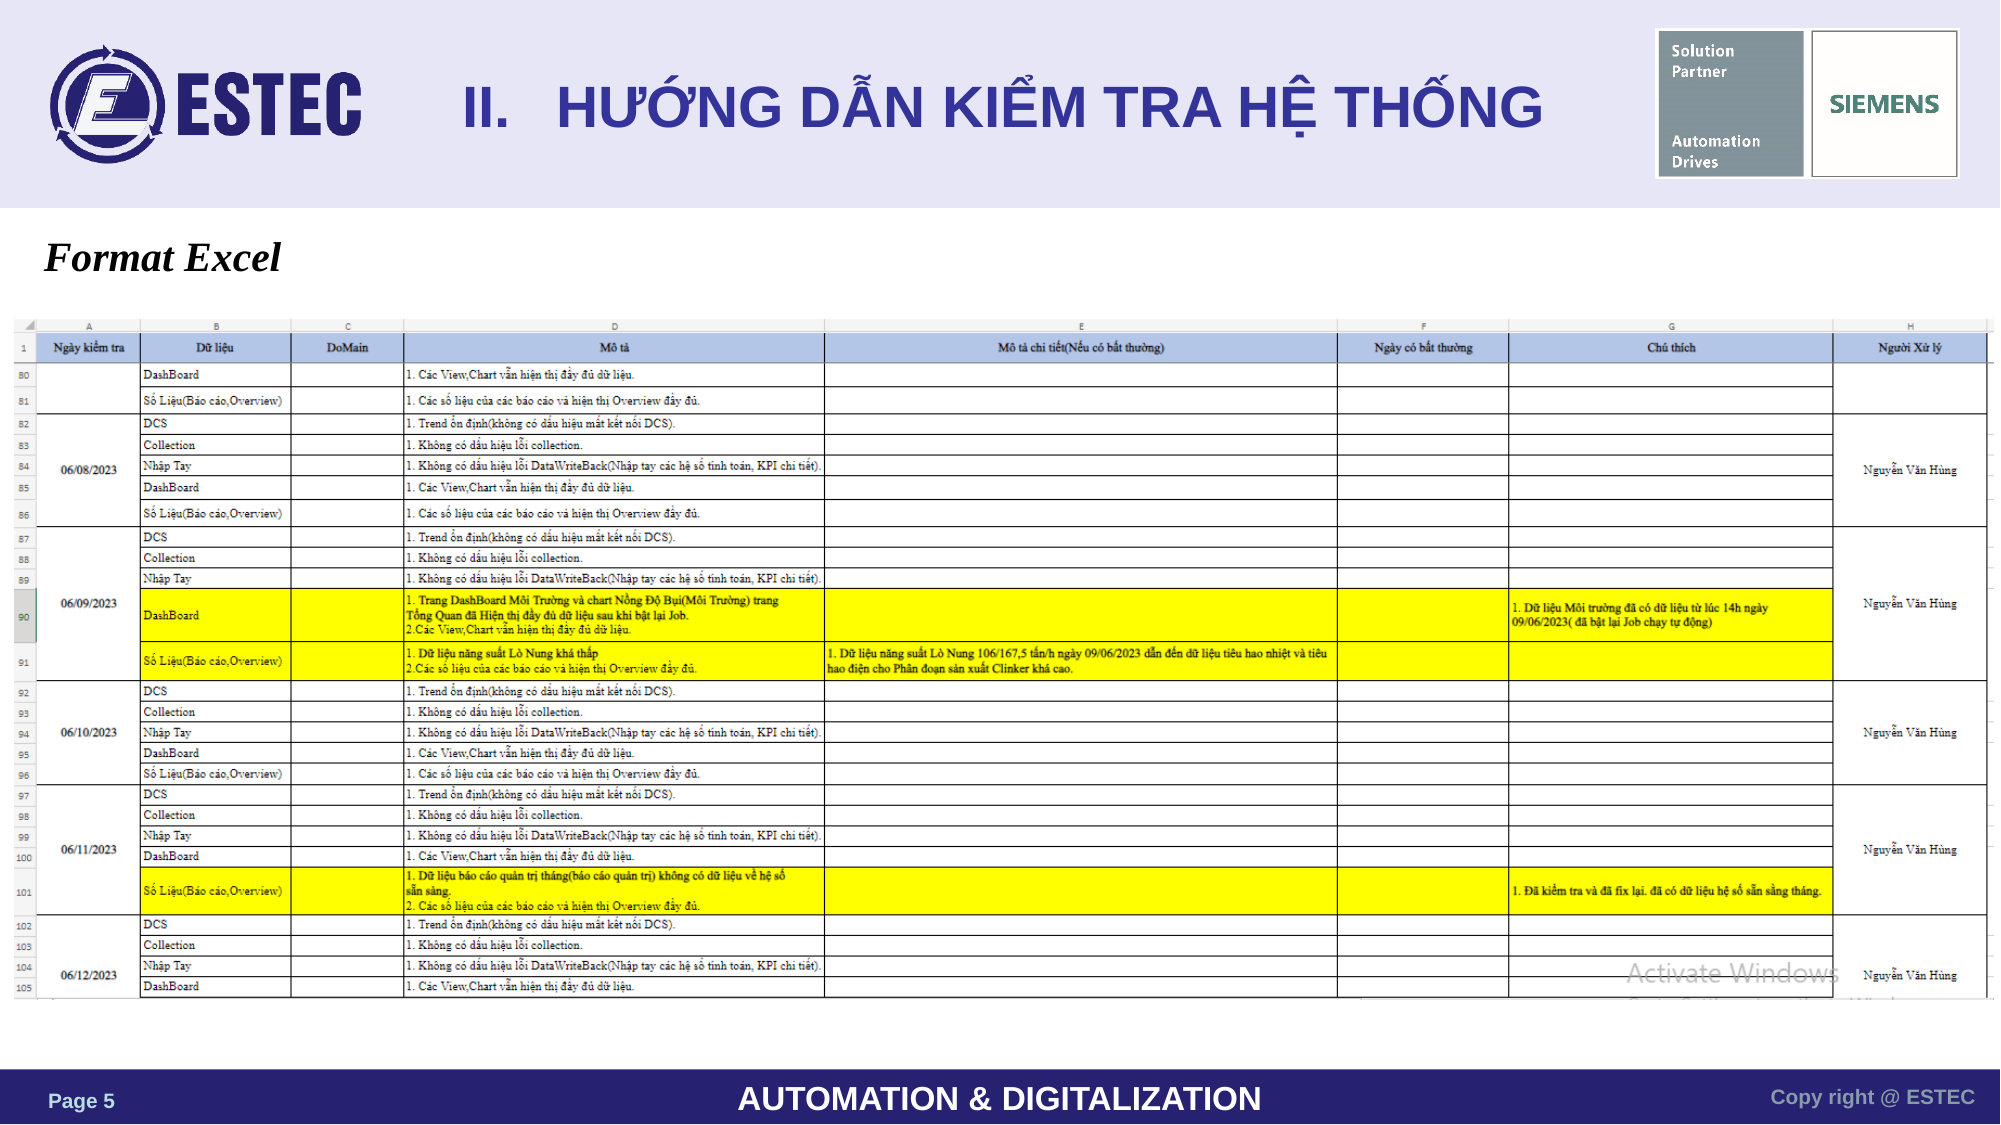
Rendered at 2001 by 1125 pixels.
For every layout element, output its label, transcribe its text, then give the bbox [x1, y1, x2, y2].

text_box HƯỚNG DẪN KIỂM TRA HỆ THỐNG [366, 0, 1642, 208]
picture [1655, 28, 1960, 179]
text_box Format Excel [28, 222, 328, 288]
picture [3, 43, 366, 164]
picture [13, 318, 1994, 1001]
